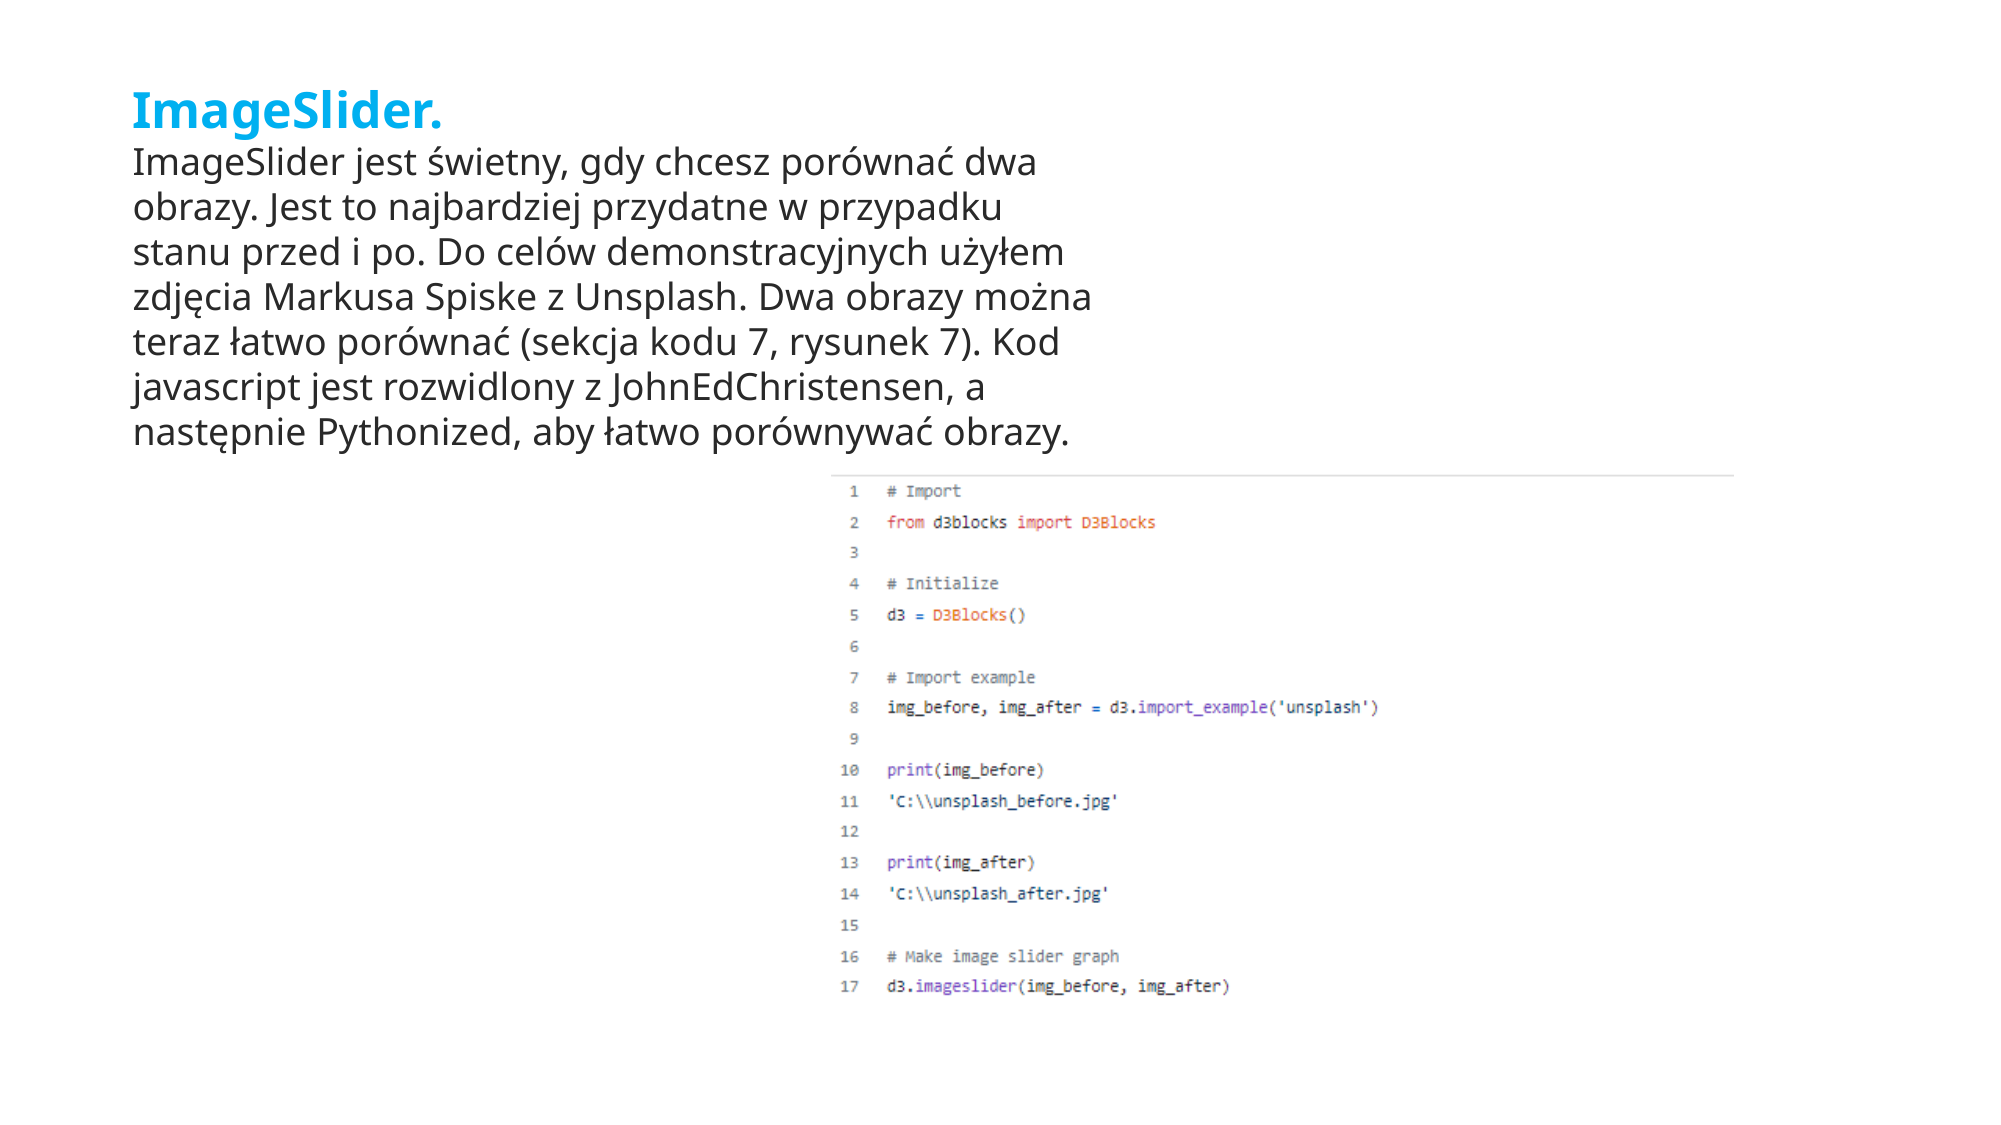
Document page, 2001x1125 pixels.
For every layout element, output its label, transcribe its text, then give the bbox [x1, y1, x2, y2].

picture [831, 472, 1734, 1000]
text_box ImageSlider. ImageSlider jest świetny, gdy chcesz porównać dwa obrazy. Jest to najbardziej przydatne w przypadku stanu przed i po. Do celów demonstracyjnych użyłem zdjęcia Markusa Spiske z Unsplash. Dwa obrazy można teraz łatwo porównać (sekcja kodu 7, rysunek 7). Kod javascript jest rozwidlony z JohnEdChristensen, a następnie Pythonized, aby łatwo porównywać obrazy. [117, 70, 1118, 506]
